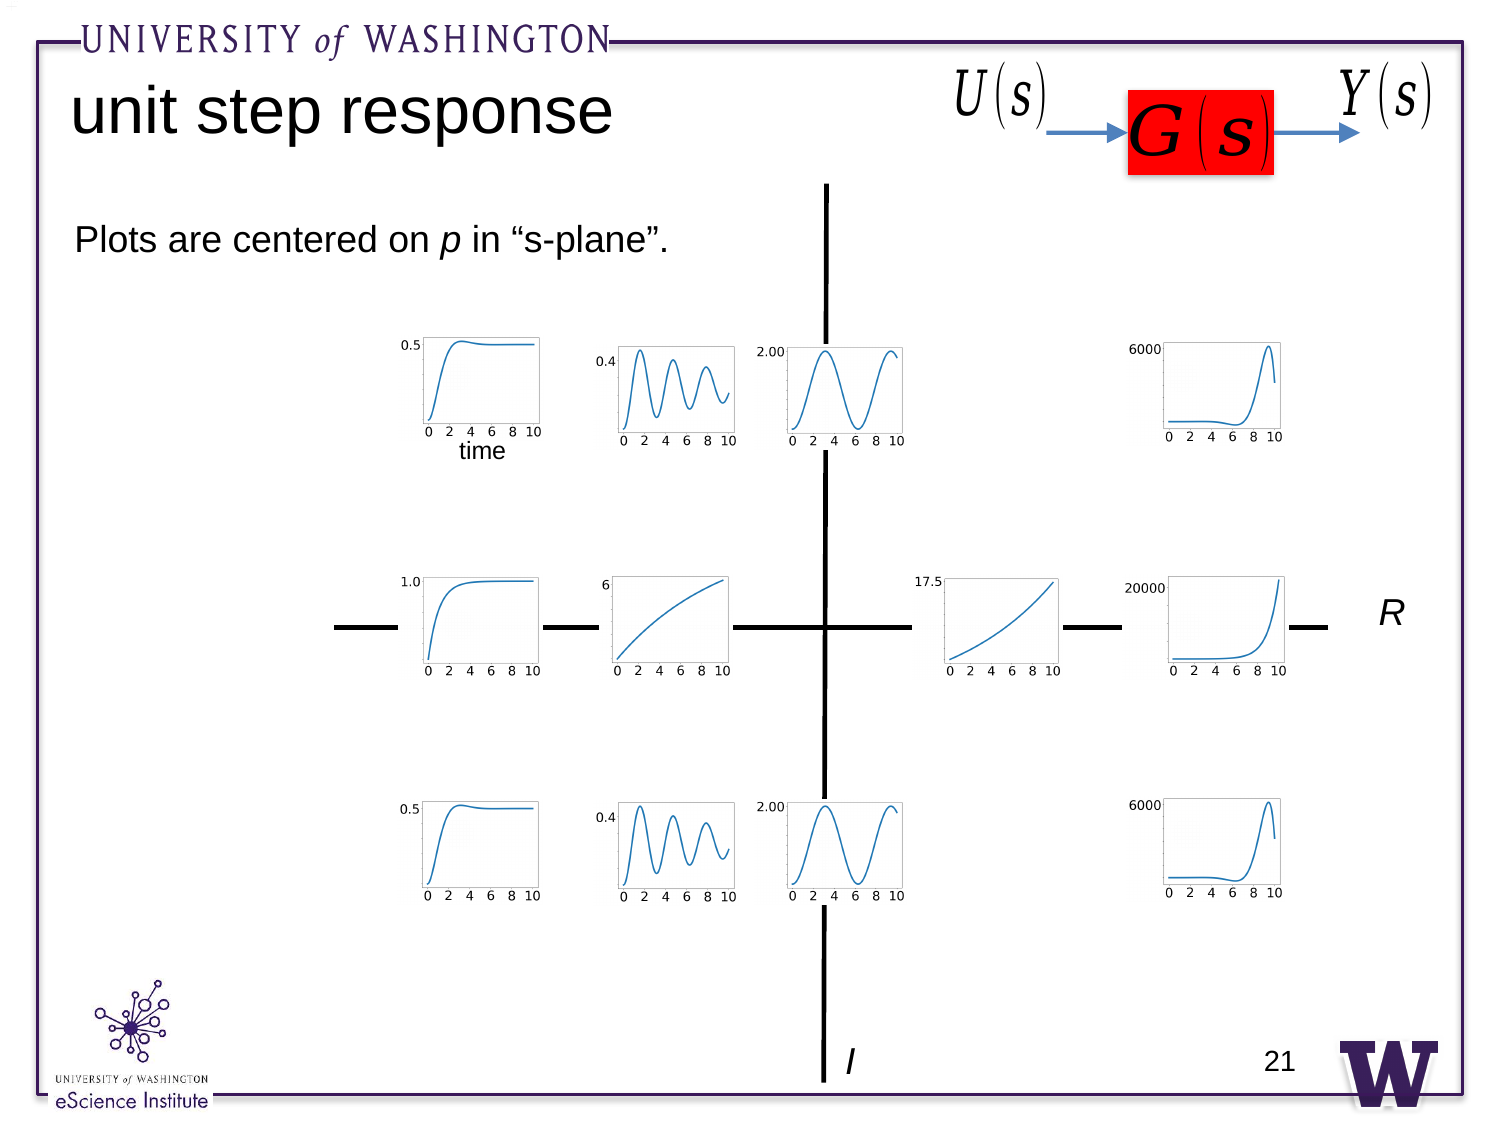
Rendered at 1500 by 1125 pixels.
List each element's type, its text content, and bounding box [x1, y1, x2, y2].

picture [593, 344, 739, 450]
text_box Plots are centered on p in “s-plane”. [59, 207, 685, 268]
picture [912, 574, 1063, 680]
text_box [823, 183, 827, 343]
picture [599, 574, 733, 680]
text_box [952, 57, 1435, 176]
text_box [1122, 339, 1289, 902]
picture [1340, 1096, 1438, 1107]
picture [754, 799, 907, 906]
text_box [823, 458, 827, 626]
picture [48, 978, 213, 1113]
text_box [823, 635, 827, 798]
slide_number 21 [1248, 1034, 1329, 1095]
picture [754, 344, 907, 450]
picture [81, 24, 609, 61]
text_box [397, 335, 544, 906]
picture [1340, 1041, 1438, 1093]
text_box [823, 914, 827, 1083]
picture [593, 799, 739, 906]
